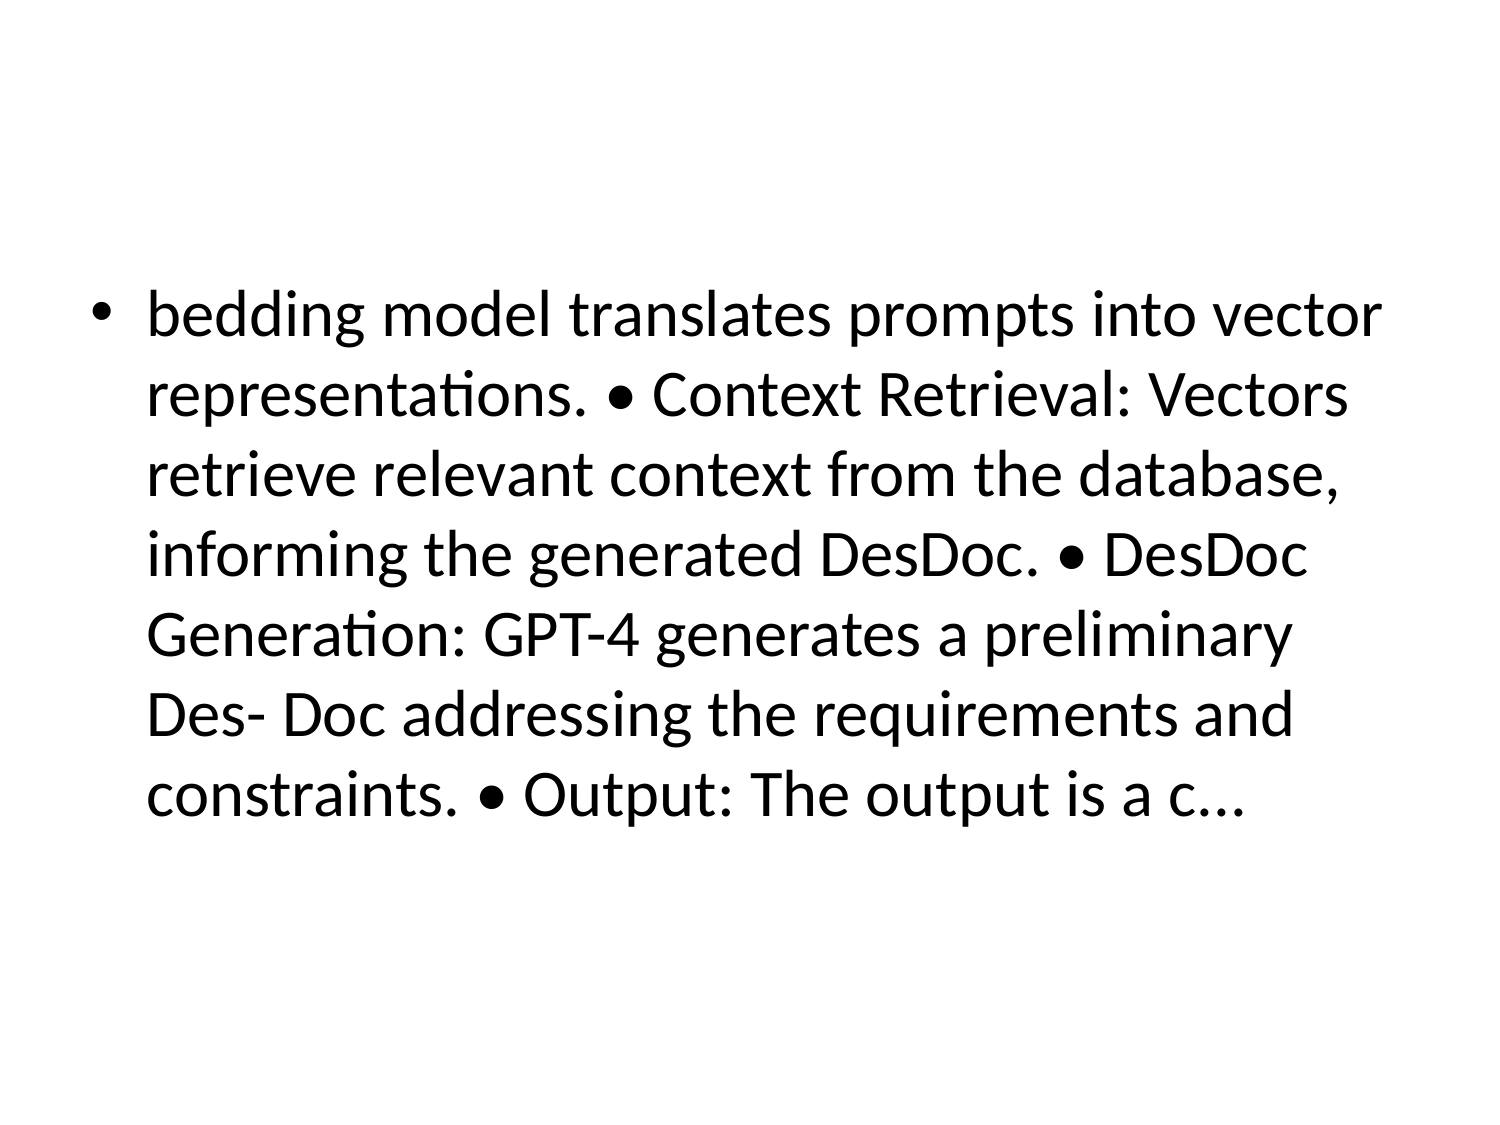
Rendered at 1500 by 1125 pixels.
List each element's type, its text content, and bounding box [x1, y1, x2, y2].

list bedding model translates prompts into vector representations. • Context Retrieval: Vectors retrieve relevant context from the database, informing the generated DesDoc. • DesDoc Generation: GPT-4 generates a preliminary Des- Doc addressing the requirements and constraints. • Output: The output is a c... [75, 262, 1425, 1005]
